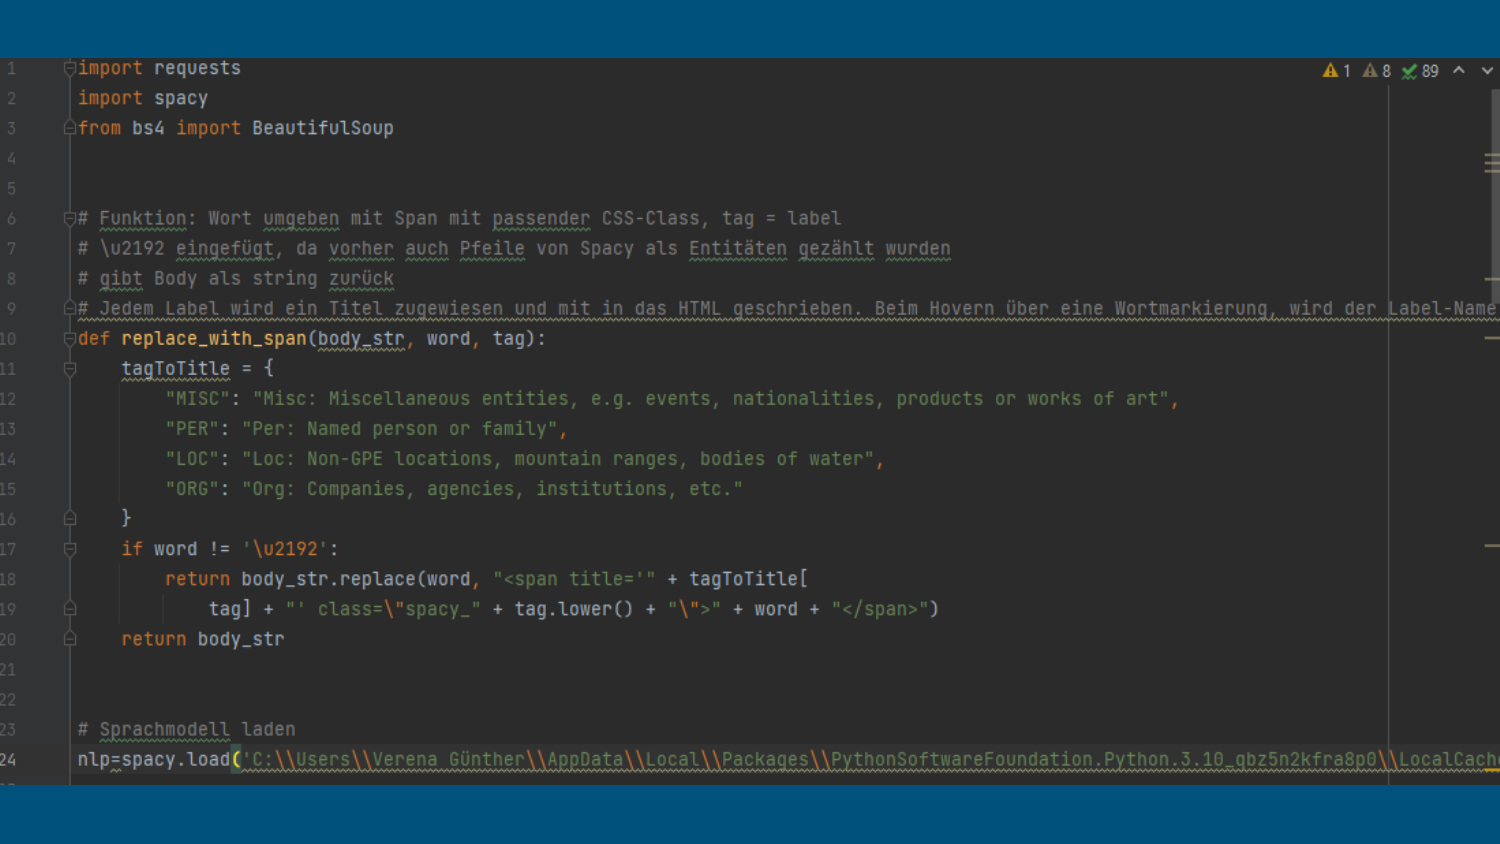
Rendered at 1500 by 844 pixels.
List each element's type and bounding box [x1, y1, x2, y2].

picture [0, 59, 1500, 784]
